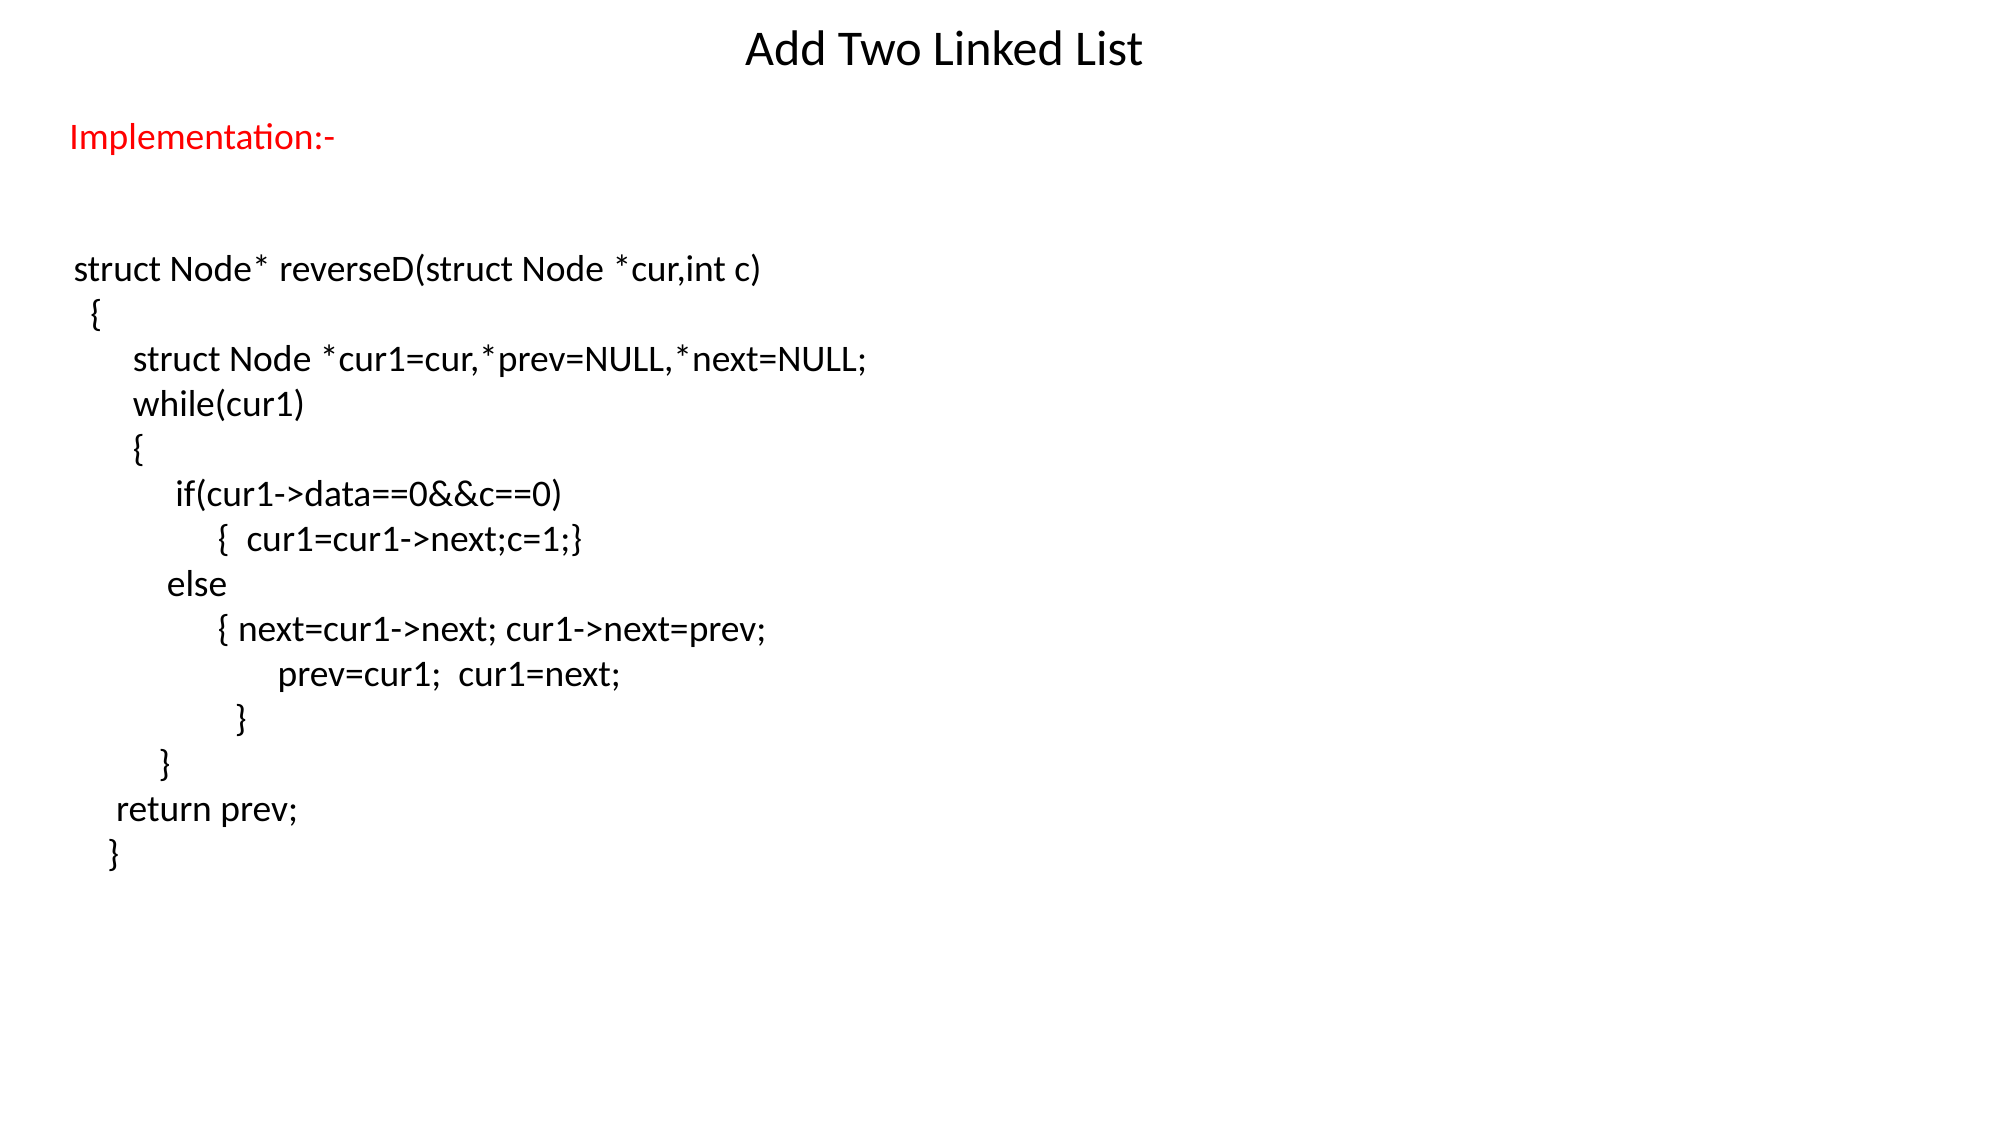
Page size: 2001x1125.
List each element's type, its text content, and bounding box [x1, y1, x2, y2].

text_box struct Node* reverseD(struct Node *cur,int c) { struct Node *cur1=cur,*prev=NULL,*next=NULL; while(cur1) { if(cur1->data==0&&c==0) { cur1=cur1->next;c=1;} else { next=cur1->next; cur1->next=prev; prev=cur1; cur1=next; } } return prev; } [58, 236, 1700, 882]
text_box Implementation:- [54, 104, 1970, 210]
subtitle Add Two Linked List [200, 14, 1700, 104]
